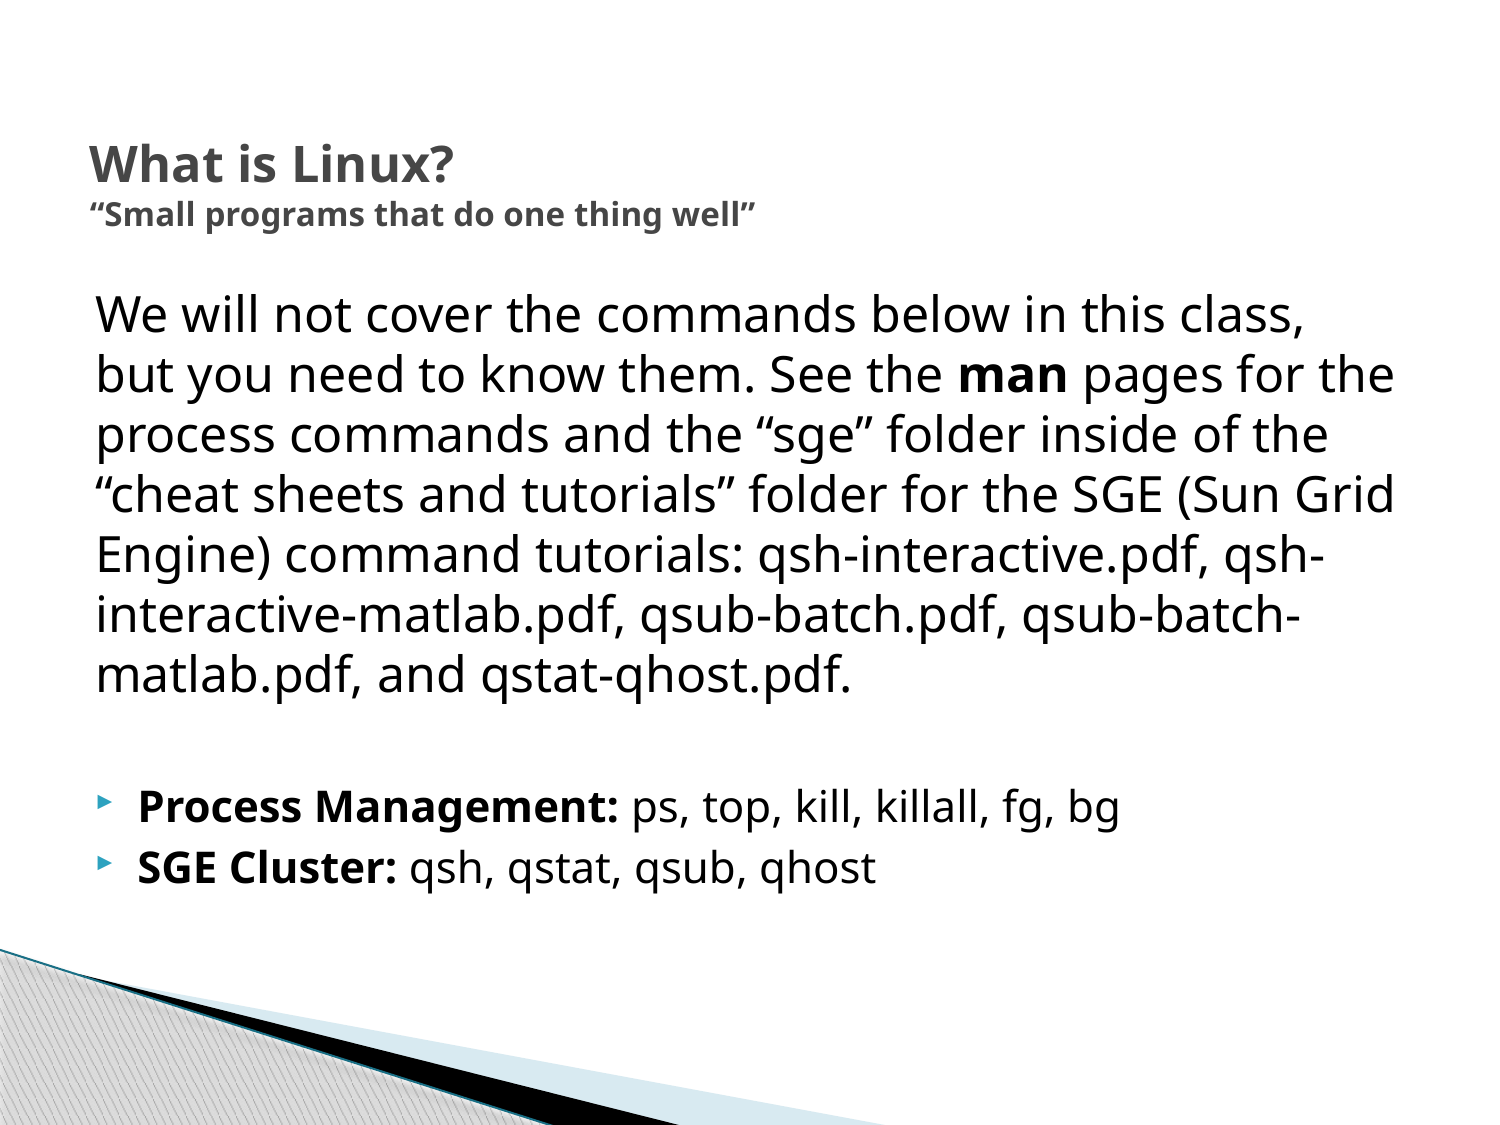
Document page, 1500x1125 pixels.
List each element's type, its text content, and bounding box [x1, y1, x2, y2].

list We will not cover the commands below in this class, but you need to know them. See the man pages for the process commands and the “sge” folder inside of the “cheat sheets and tutorials” folder for the SGE (Sun Grid Engine) command tutorials: qsh-interactive.pdf, qsh-interactive-matlab.pdf, qsub-batch.pdf, qsub-batch-matlab.pdf, and qstat-qhost.pdf. Process Management: ps, top, kill, killall, fg, bg SGE Cluster: qsh, qstat, qsub, qhost [62, 275, 1413, 1075]
title What is Linux? “Small programs that do one thing well” [75, 125, 1425, 280]
